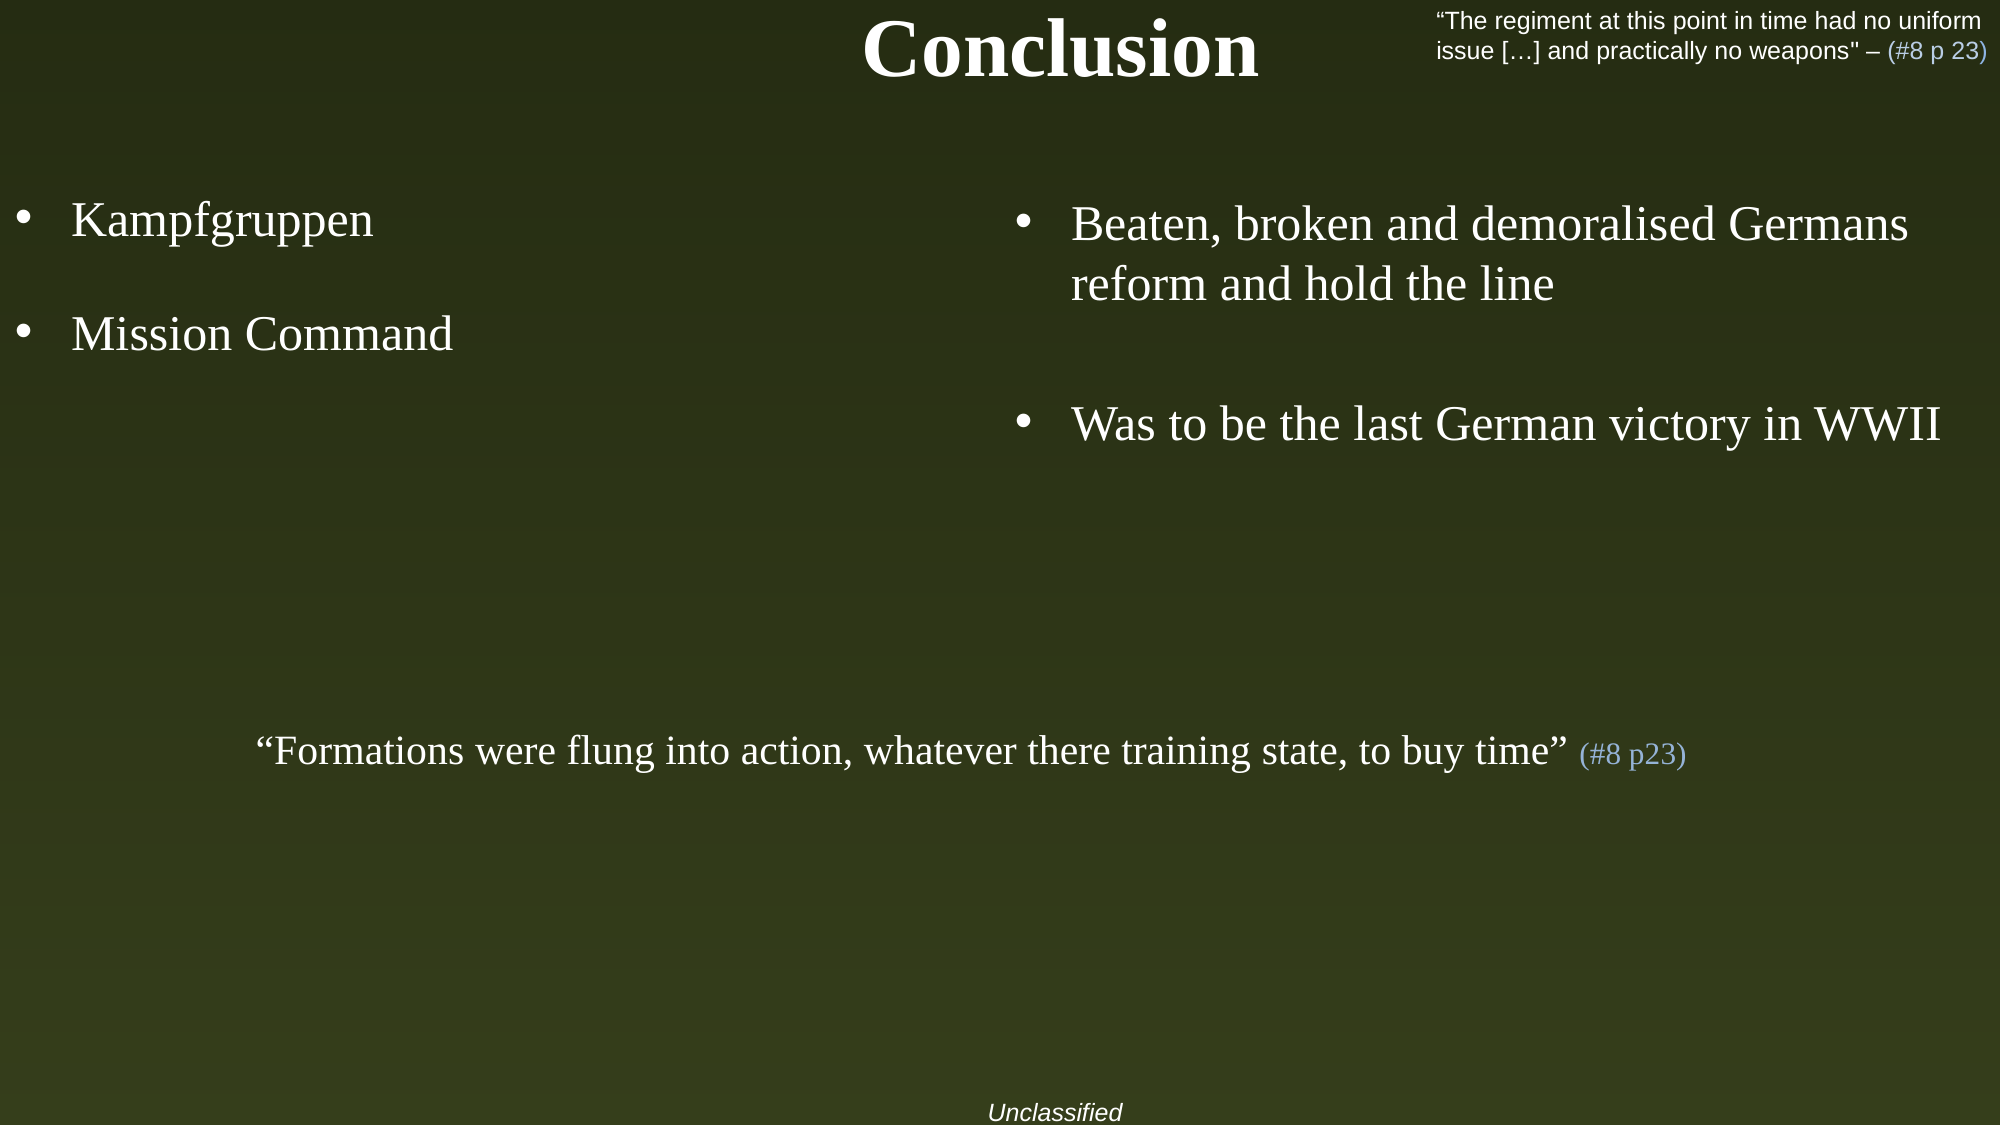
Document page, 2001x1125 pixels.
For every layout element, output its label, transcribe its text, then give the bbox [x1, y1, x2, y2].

title Conclusion [160, 0, 1961, 80]
list Beaten, broken and demoralised Germans reform and hold the line Was to be the last German victory in WWII [999, 182, 1981, 1022]
text_box “Formations were flung into action, whatever there training state, to buy time” (#8 p23) [240, 715, 1881, 781]
text_box “The regiment at this point in time had no uniform issue […] and practically no weapons" – (#8 p 23) [1427, 0, 2000, 73]
list Kampfgruppen Mission Command [0, 178, 1000, 1018]
